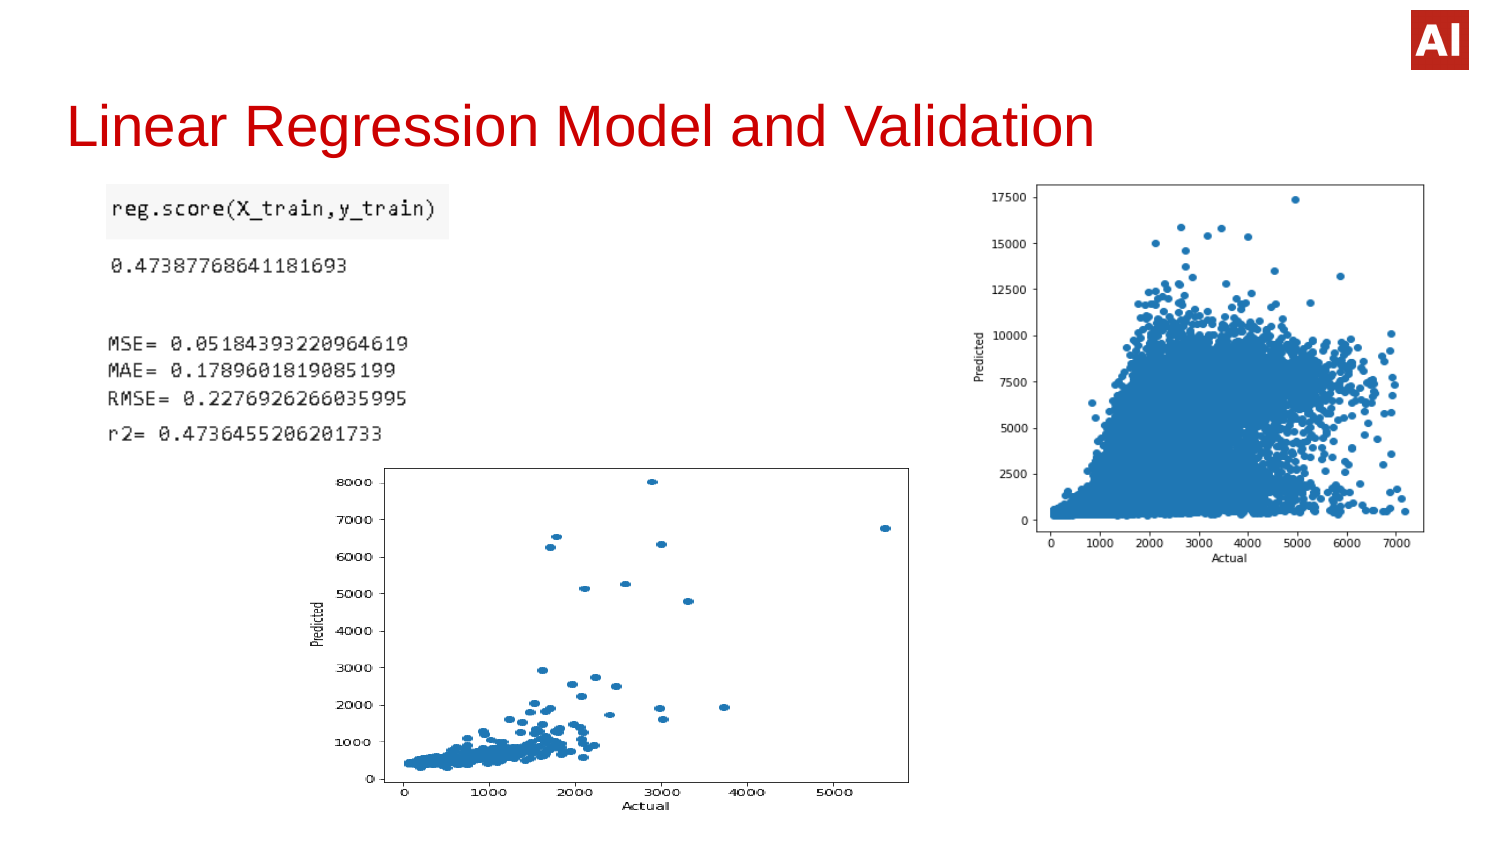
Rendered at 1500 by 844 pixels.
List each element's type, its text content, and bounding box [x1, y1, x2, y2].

picture [76, 331, 949, 819]
title Linear Regression Model and Validation [51, 72, 1208, 153]
picture [966, 177, 1459, 575]
picture [1411, 10, 1469, 70]
picture [106, 184, 449, 284]
